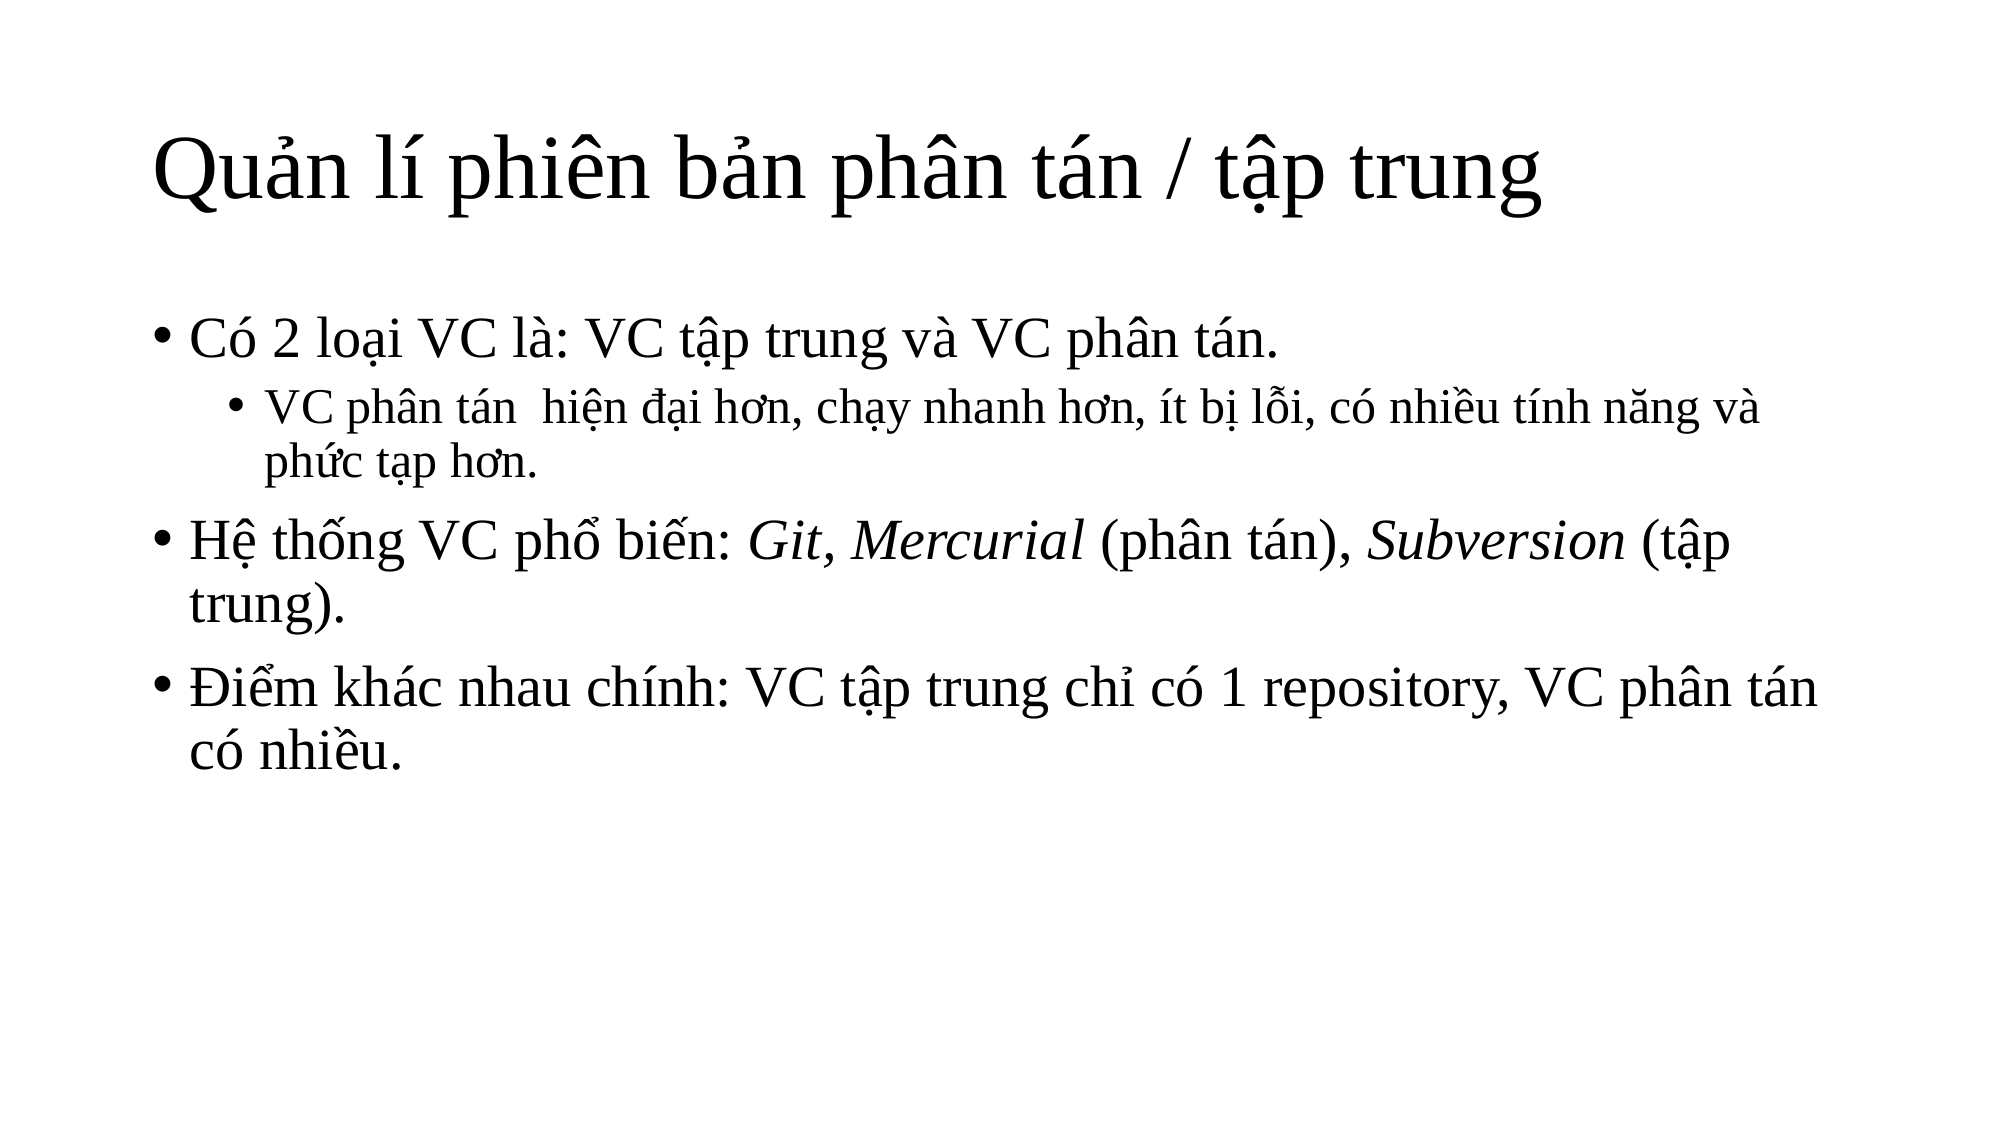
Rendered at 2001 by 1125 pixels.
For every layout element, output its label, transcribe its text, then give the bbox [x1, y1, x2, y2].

title Quản lí phiên bản phân tán / tập trung [137, 59, 1863, 278]
list Có 2 loại VC là: VC tập trung và VC phân tán. VC phân tán hiện đại hơn, chạy nhanh hơn, ít bị lỗi, có nhiều tính năng và phức tạp hơn. Hệ thống VC phổ biến: Git, Mercurial (phân tán), Subversion (tập trung). Điểm khác nhau chính: VC tập trung chỉ có 1 repository, VC phân tán có nhiều. [137, 299, 1863, 1014]
